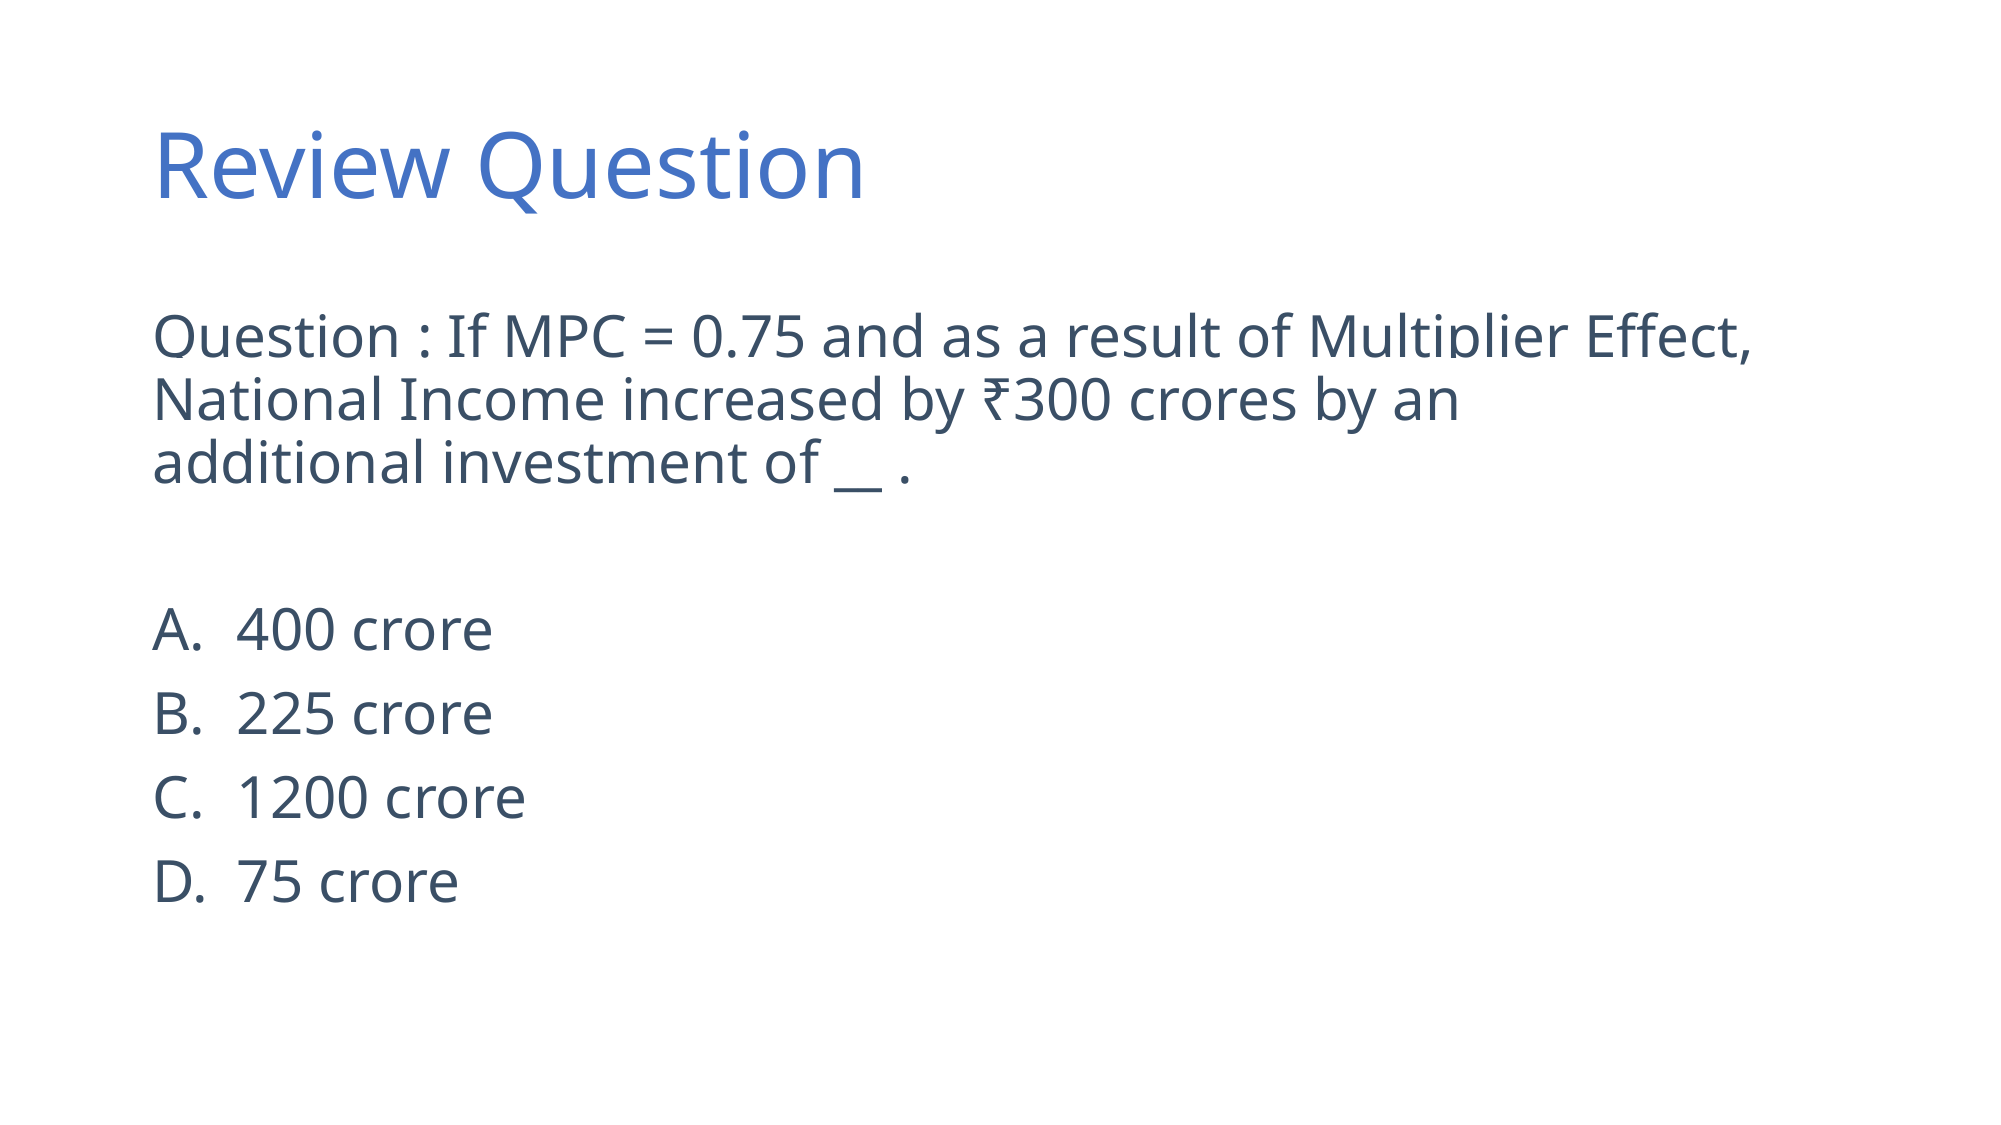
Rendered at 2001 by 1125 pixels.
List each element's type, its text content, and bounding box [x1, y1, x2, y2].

list Question : If MPC = 0.75 and as a result of Multiplier Effect, National Income increased by ₹300 crores by an additional investment of __ . 400 crore 225 crore 1200 crore 75 crore [137, 299, 1863, 1014]
title Review Question [137, 59, 1863, 278]
